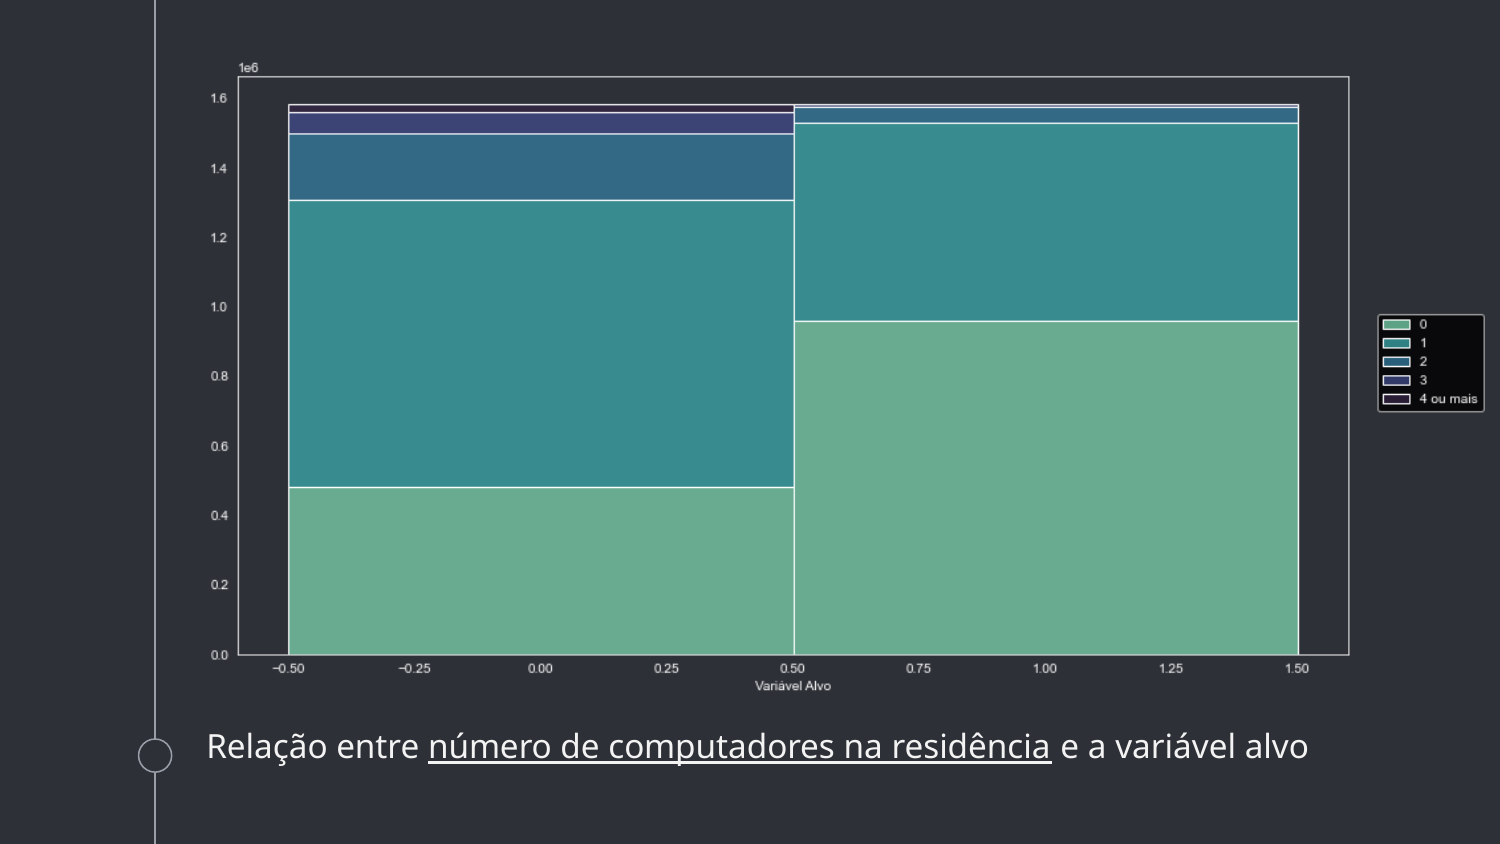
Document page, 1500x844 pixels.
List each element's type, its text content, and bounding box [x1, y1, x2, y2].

picture [205, 55, 1489, 701]
list Relação entre número de computadores na residência e a variável alvo [191, 710, 1425, 782]
